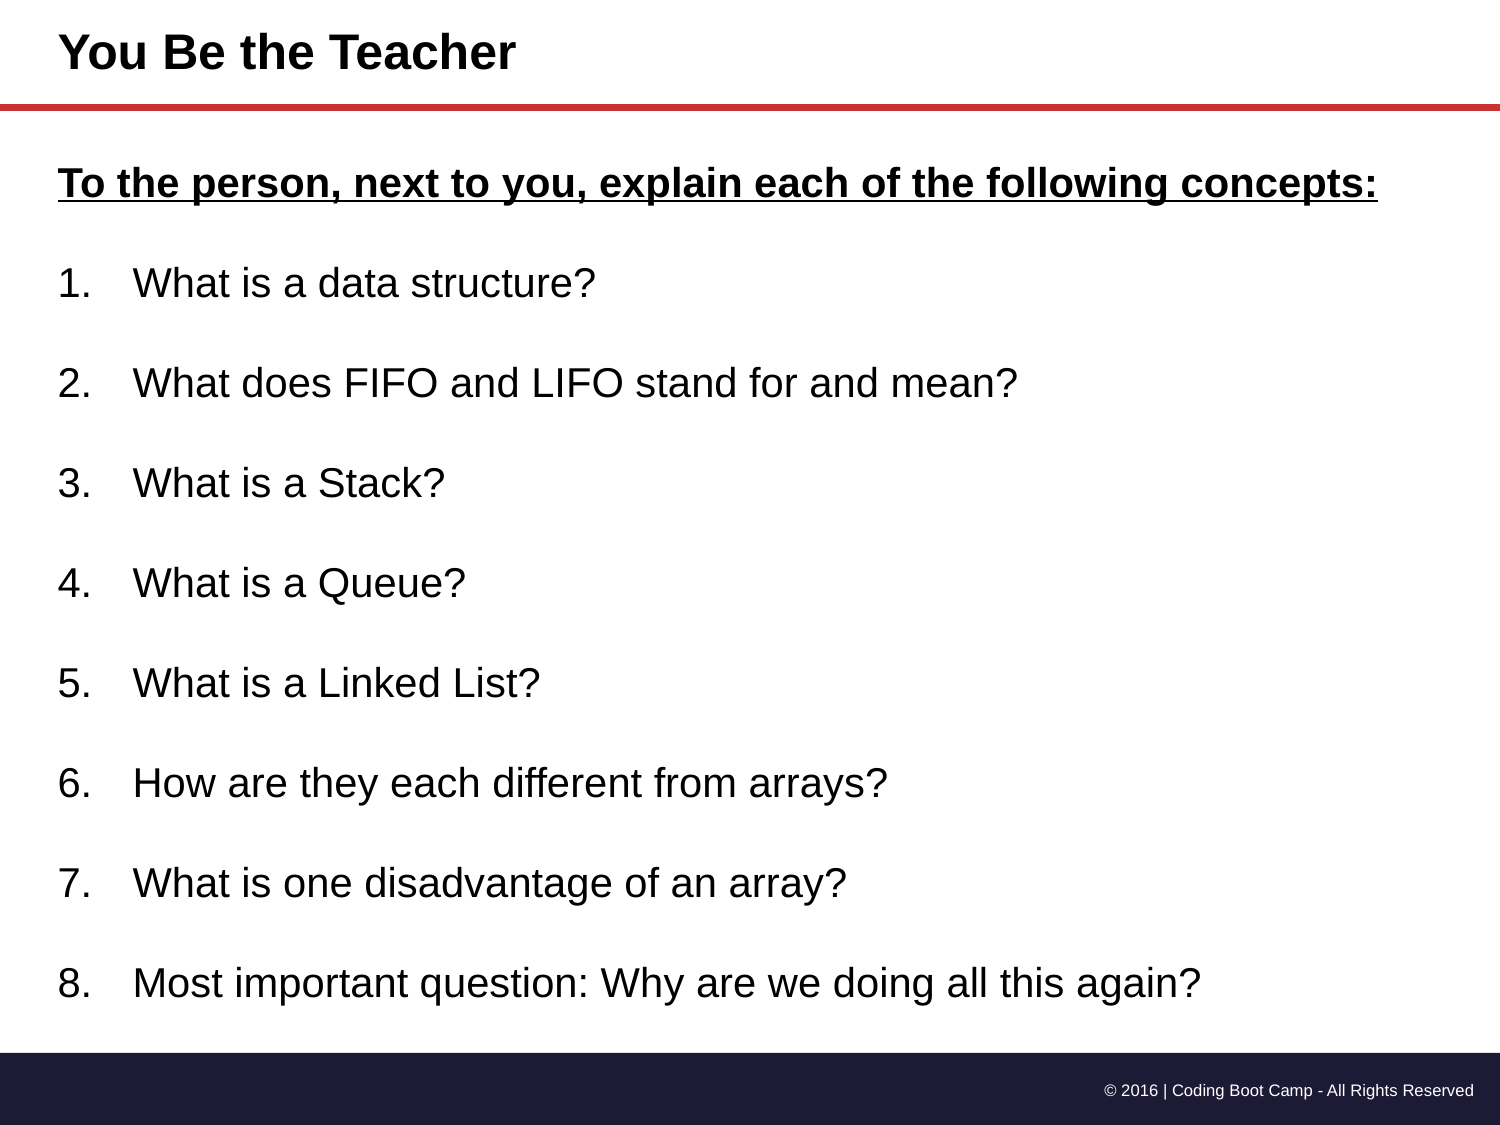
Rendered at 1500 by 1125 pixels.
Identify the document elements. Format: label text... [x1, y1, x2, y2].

title You Be the Teacher [49, 0, 1426, 108]
text_box To the person, next to you, explain each of the following concepts: What is a data structure? What does FIFO and LIFO stand for and mean? What is a Stack? What is a Queue? What is a Linked List? How are they each different from arrays? What is one disadvantage of an array? Most important question: Why are we doing all this again? [49, 148, 1475, 1064]
